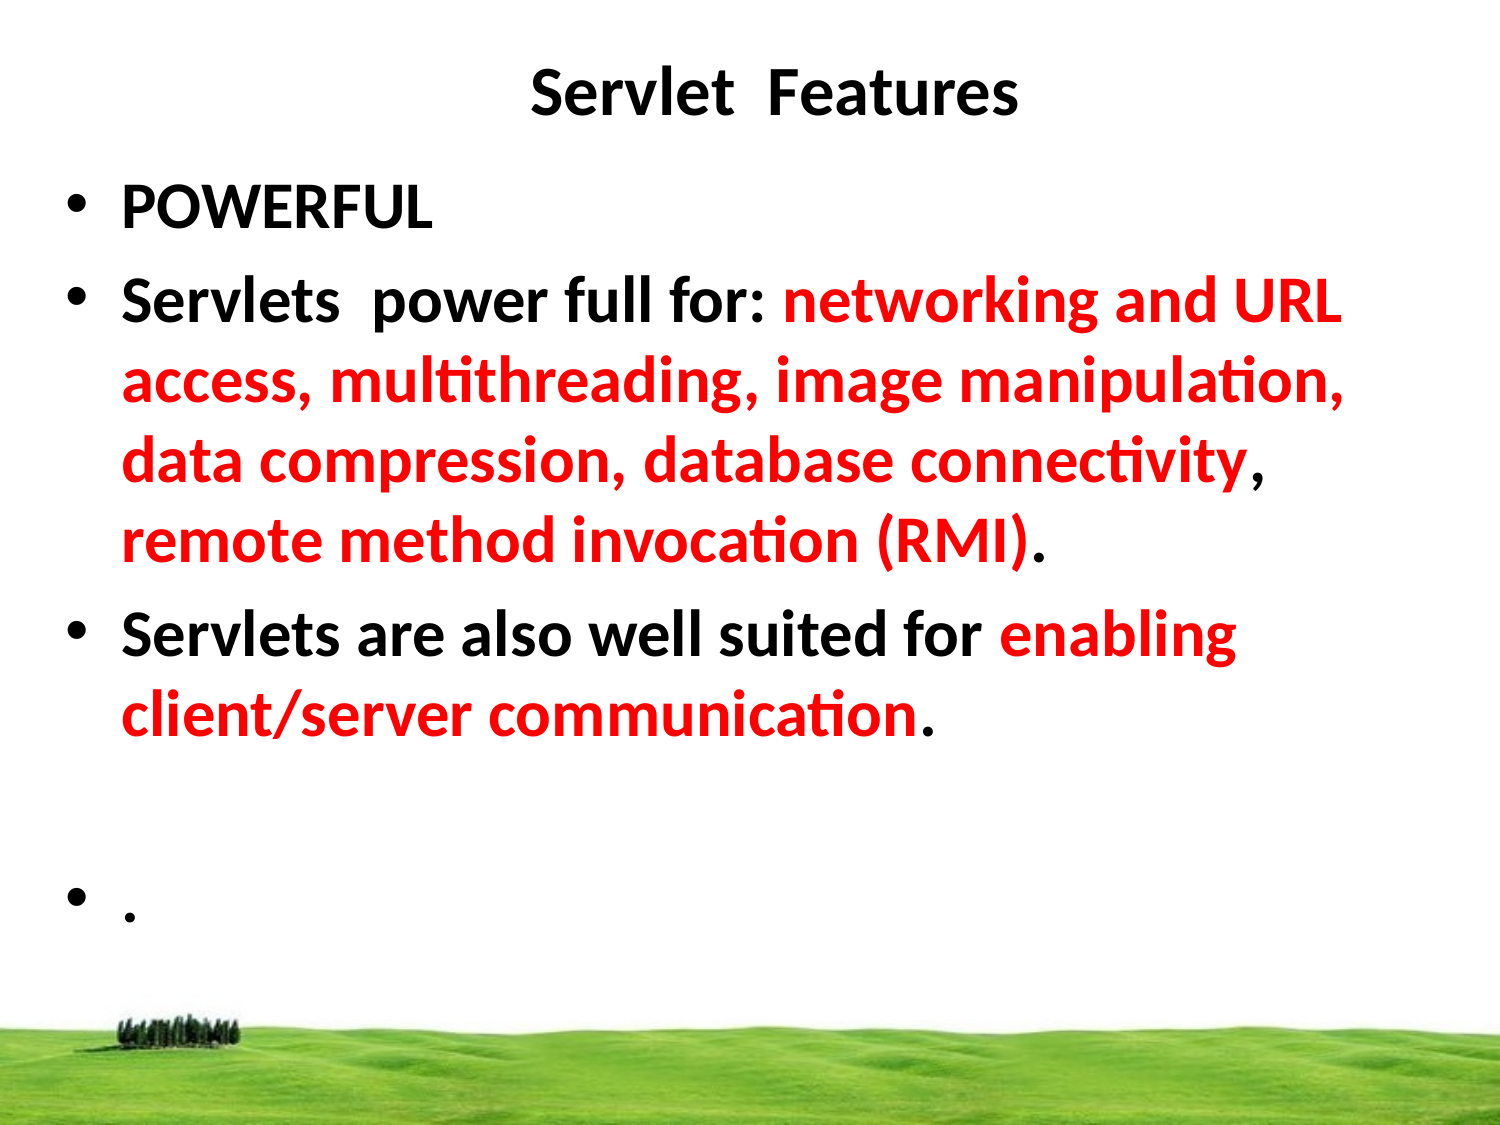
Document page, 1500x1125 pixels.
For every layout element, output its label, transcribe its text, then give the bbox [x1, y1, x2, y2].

title Servlet Features [112, 37, 1438, 138]
list POWERFUL Servlets power full for: networking and URL access, multithreading, image manipulation, data compression, database connectivity, remote method invocation (RMI). Servlets are also well suited for enabling client/server communication. . [50, 154, 1438, 971]
picture [0, 994, 1500, 1125]
